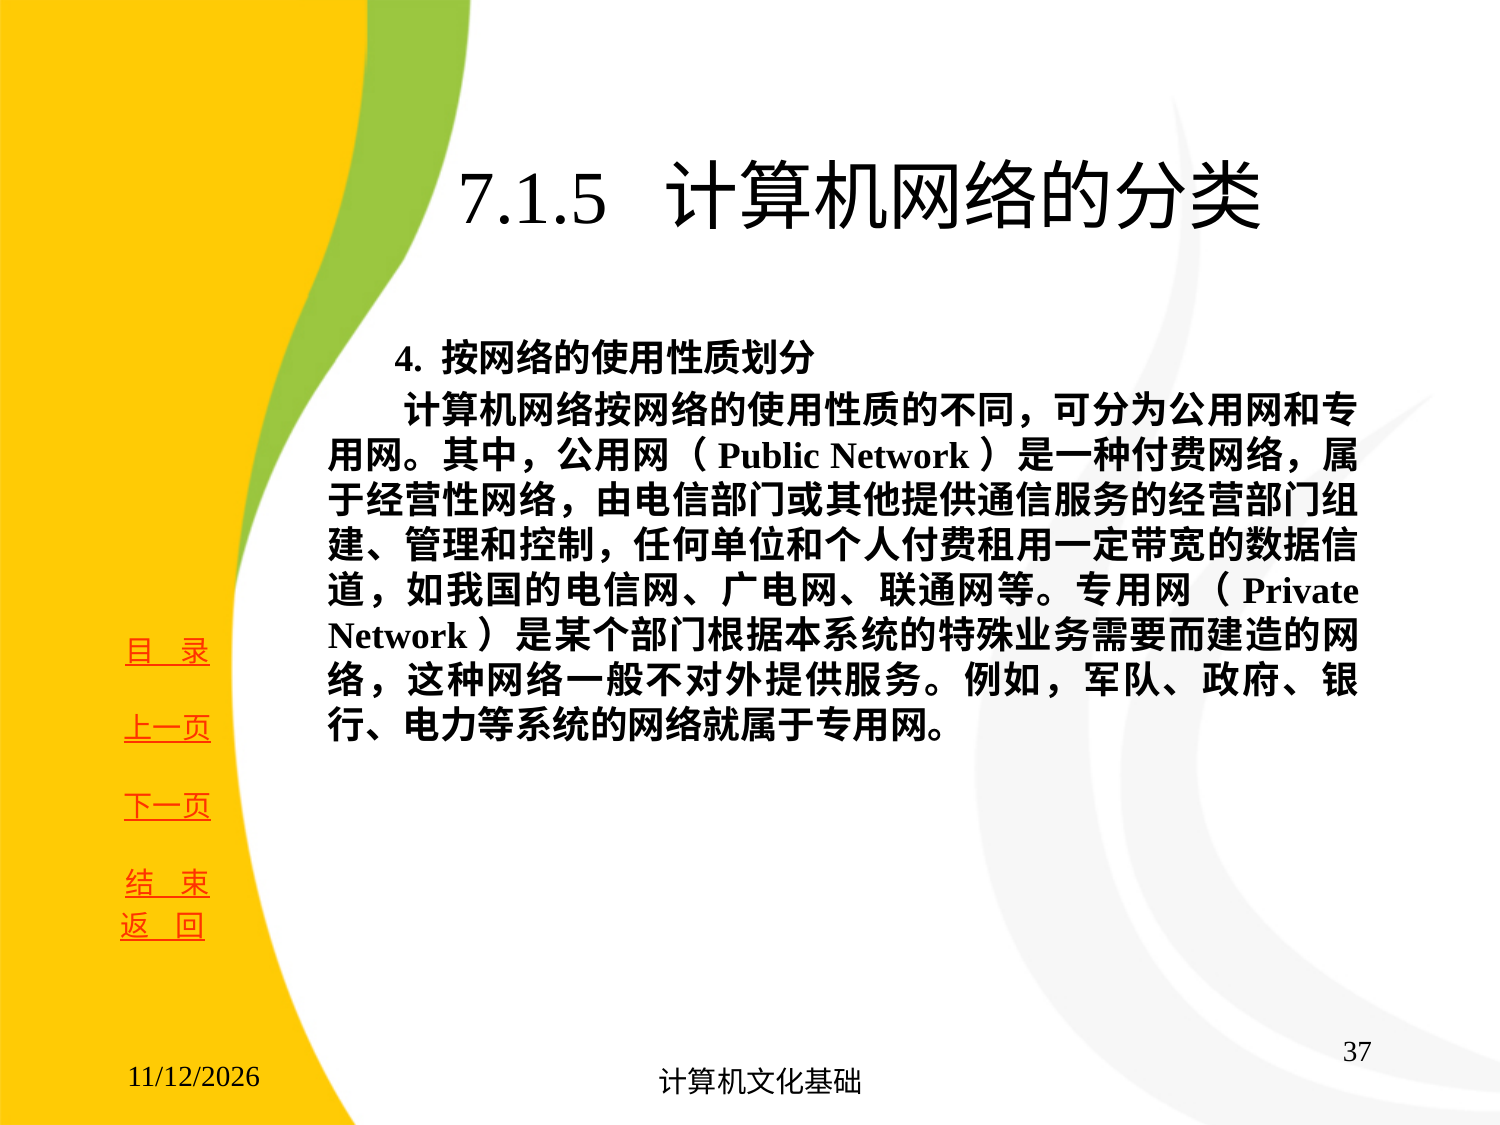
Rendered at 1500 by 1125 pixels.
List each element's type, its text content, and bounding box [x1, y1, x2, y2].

text_box 返 回 [99, 899, 225, 958]
list 4. 按网络的使用性质划分 计算机网络按网络的使用性质的不同，可分为公用网和专用网。其中，公用网（Public Network）是一种付费网络，属于经营性网络，由电信部门或其他提供通信服务的经营部门组建、管理和控制，任何单位和个人付费租用一定带宽的数据信道，如我国的电信网、广电网、联通网等。专用网（Private Network）是某个部门根据本系统的特殊业务需要而建造的网络，这种网络一般不对外提供服务。例如，军队、政府、银行、电力等系统的网络就属于专用网。 [312, 326, 1375, 1047]
slide_number 37 [1074, 1025, 1388, 1100]
title 7.1.5 计算机网络的分类 [337, 99, 1400, 288]
picture [0, 0, 1500, 1125]
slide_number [112, 1050, 425, 1125]
